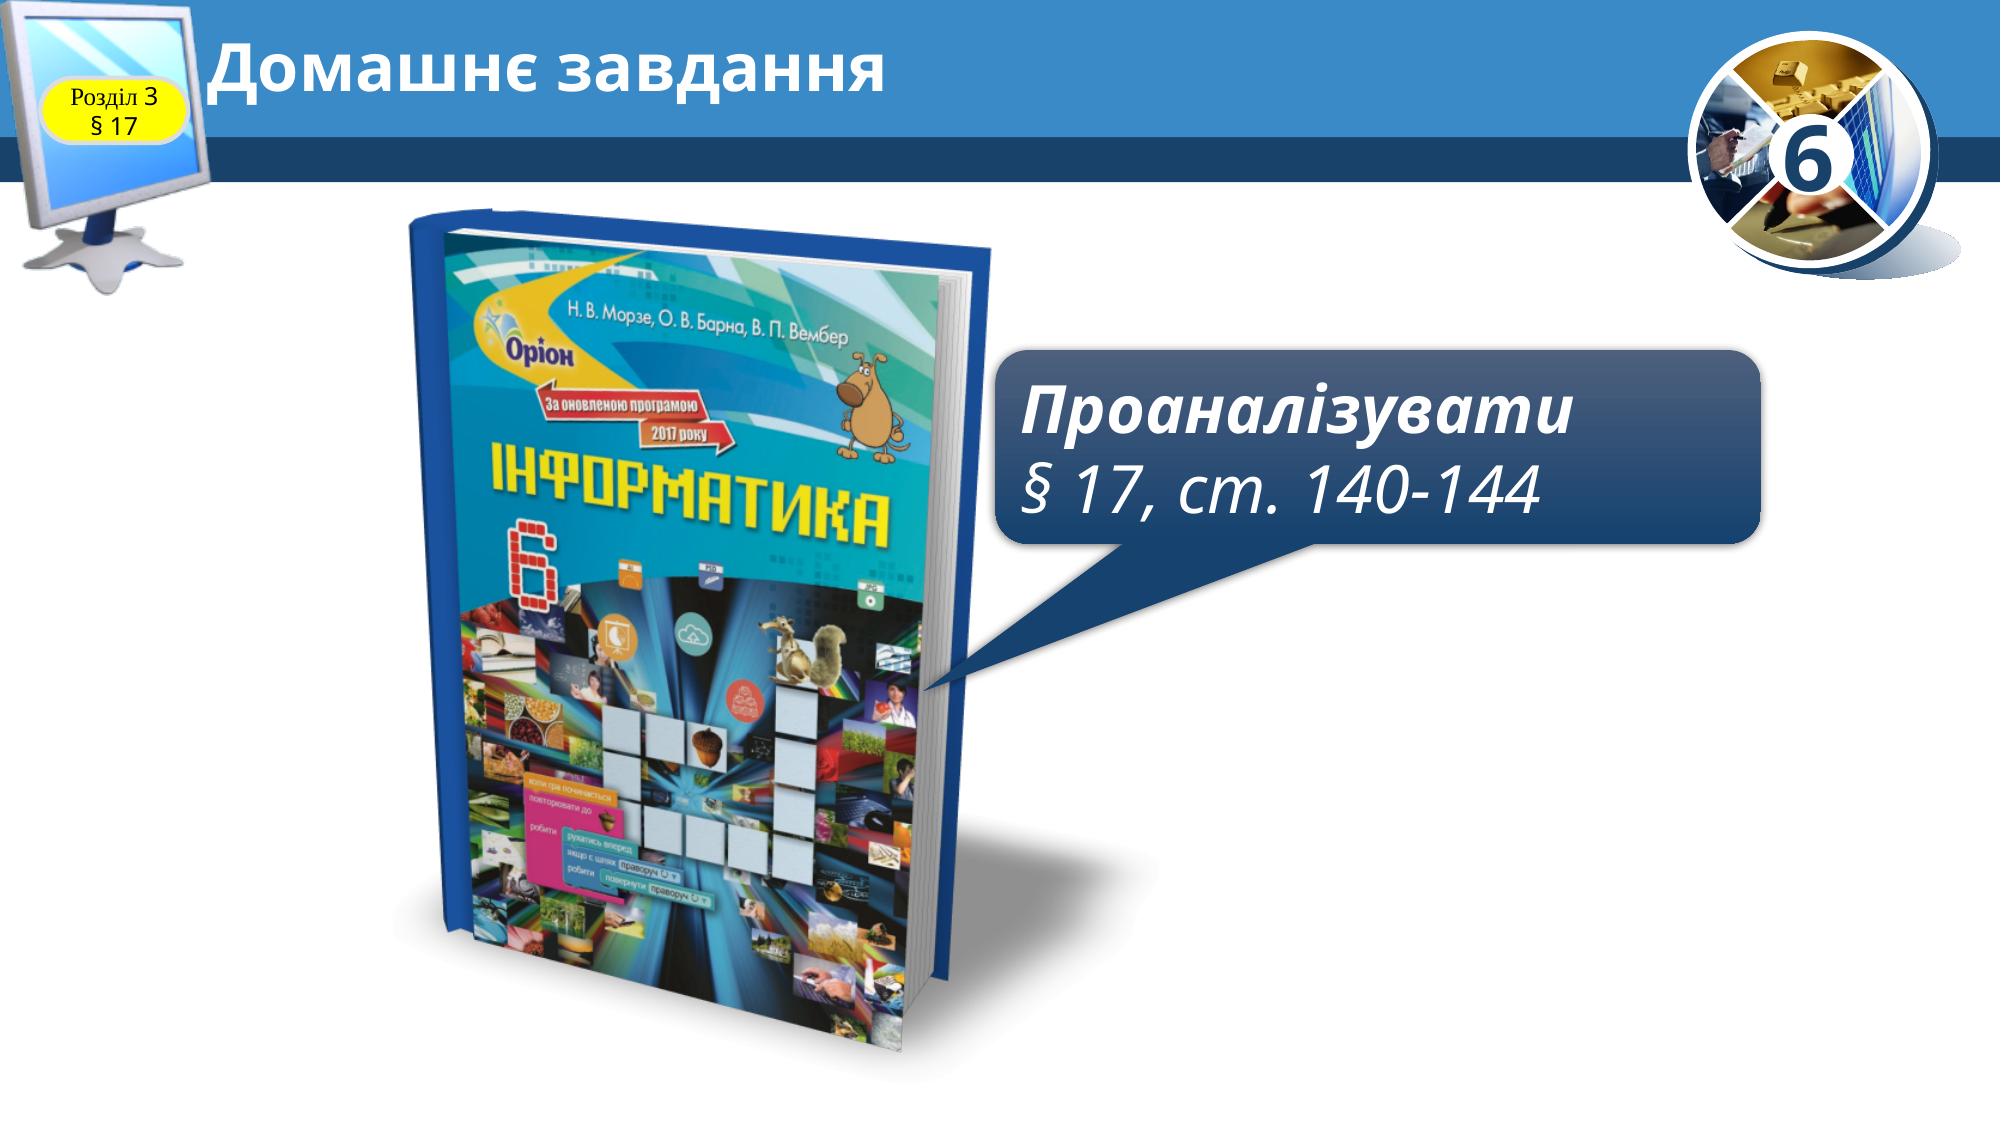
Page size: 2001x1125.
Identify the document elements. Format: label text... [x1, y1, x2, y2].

title Домашнє завдання [212, 26, 1678, 114]
picture [1730, 181, 1885, 261]
picture [1733, 40, 1883, 122]
picture [1696, 74, 1780, 224]
text_box Проаналізувати § 17, ст. 140-144 [1159, 350, 1761, 603]
picture [0, 0, 212, 296]
picture [1837, 73, 1921, 227]
picture [393, 208, 1159, 1124]
